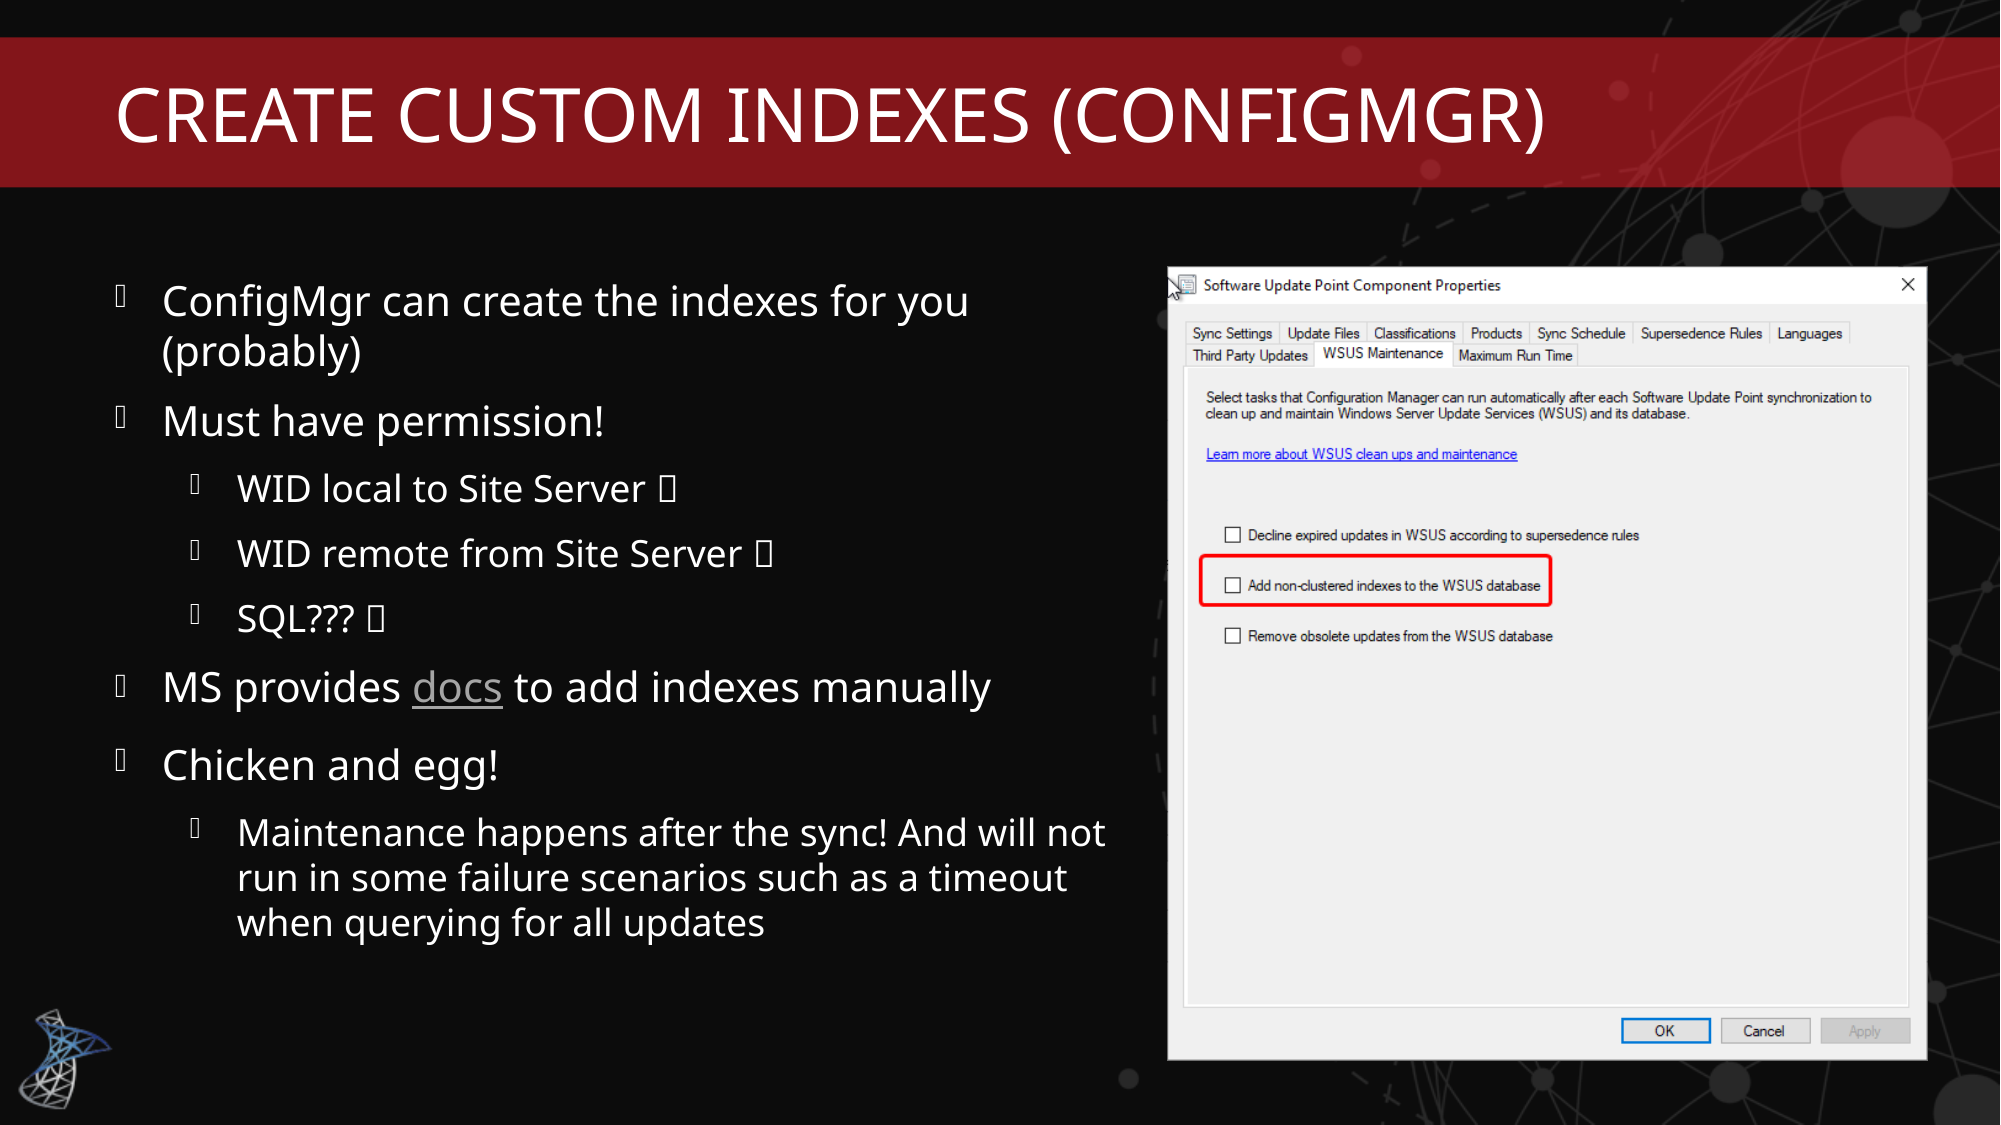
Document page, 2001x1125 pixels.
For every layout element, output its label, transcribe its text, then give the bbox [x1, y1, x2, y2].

text_box ConfigMgr can create the indexes for you (probably) Must have permission! WID local to Site Server ✅ WID remote from Site Server ❌ SQL??? ✅ MS provides docs to add indexes manually Chicken and egg! Maintenance happens after the sync! And will not run in some failure scenarios such as a timeout when querying for all updates [99, 266, 1132, 1009]
title Create custom indexes (Configmgr) [99, 37, 1900, 188]
picture [0, 0, 2000, 37]
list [1167, 266, 1928, 1061]
picture [0, 188, 2000, 1125]
